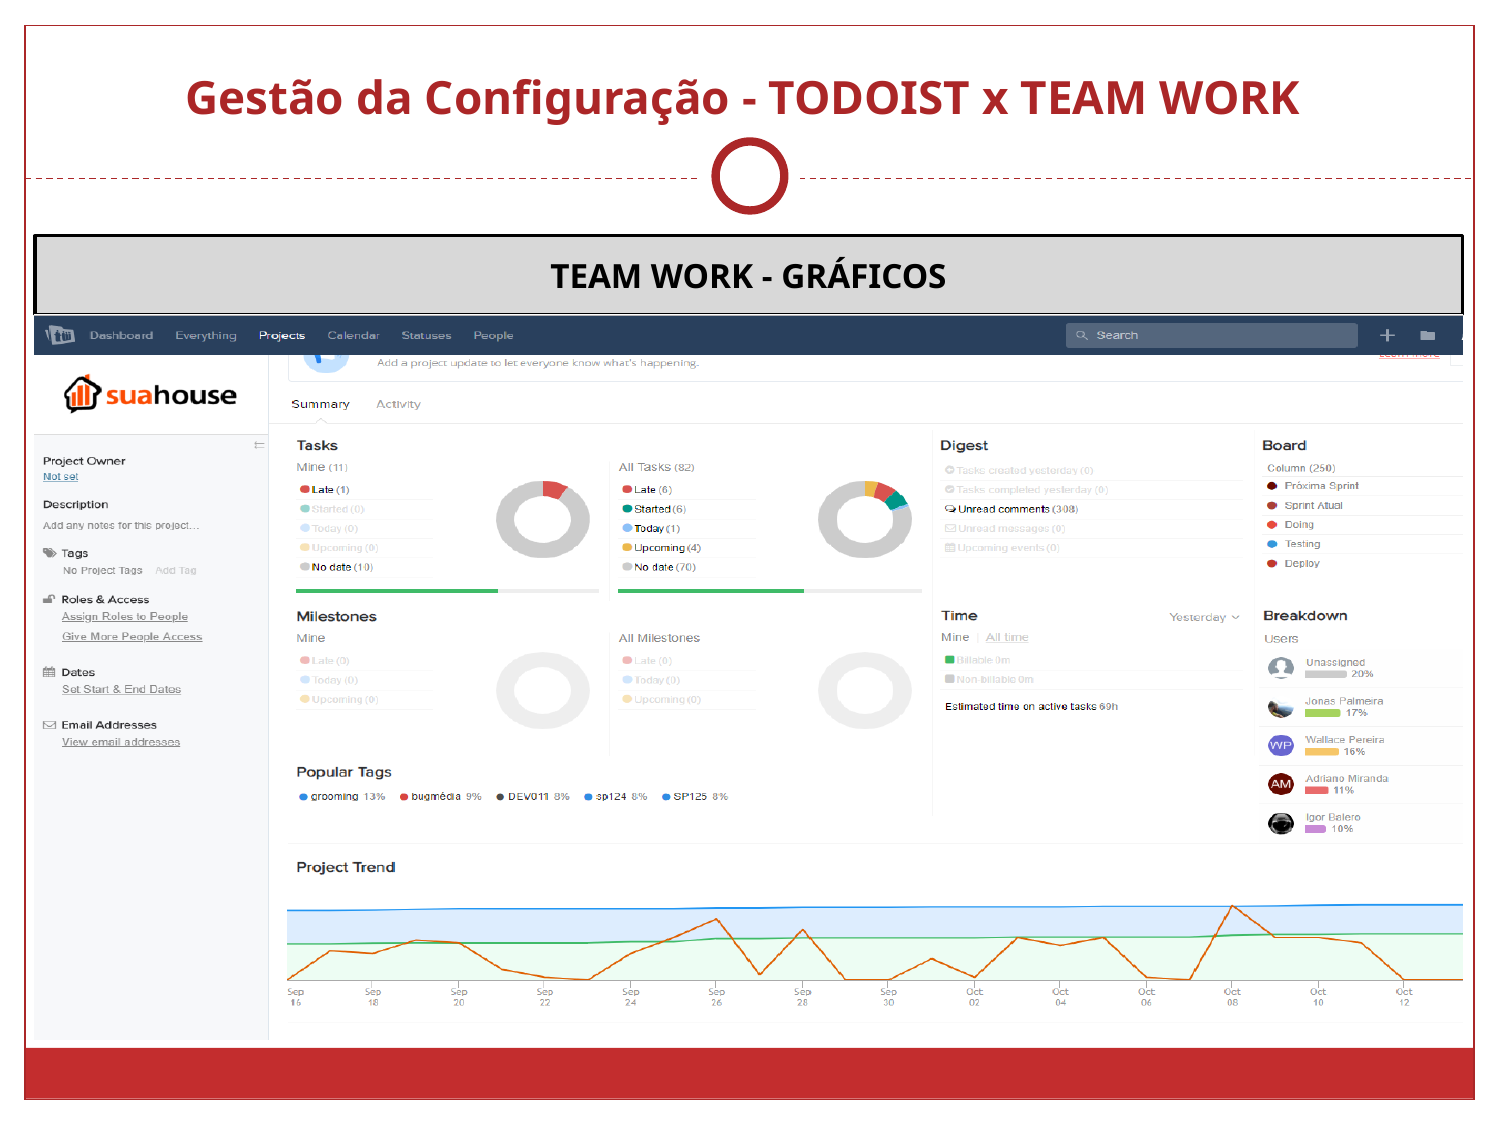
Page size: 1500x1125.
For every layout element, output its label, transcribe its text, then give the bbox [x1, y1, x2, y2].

picture [34, 314, 1463, 1040]
list TEAM WORK - GRÁFICOS [34, 235, 1463, 313]
title Gestão da Configuração - TODOIST x TEAM WORK [49, 30, 1450, 132]
